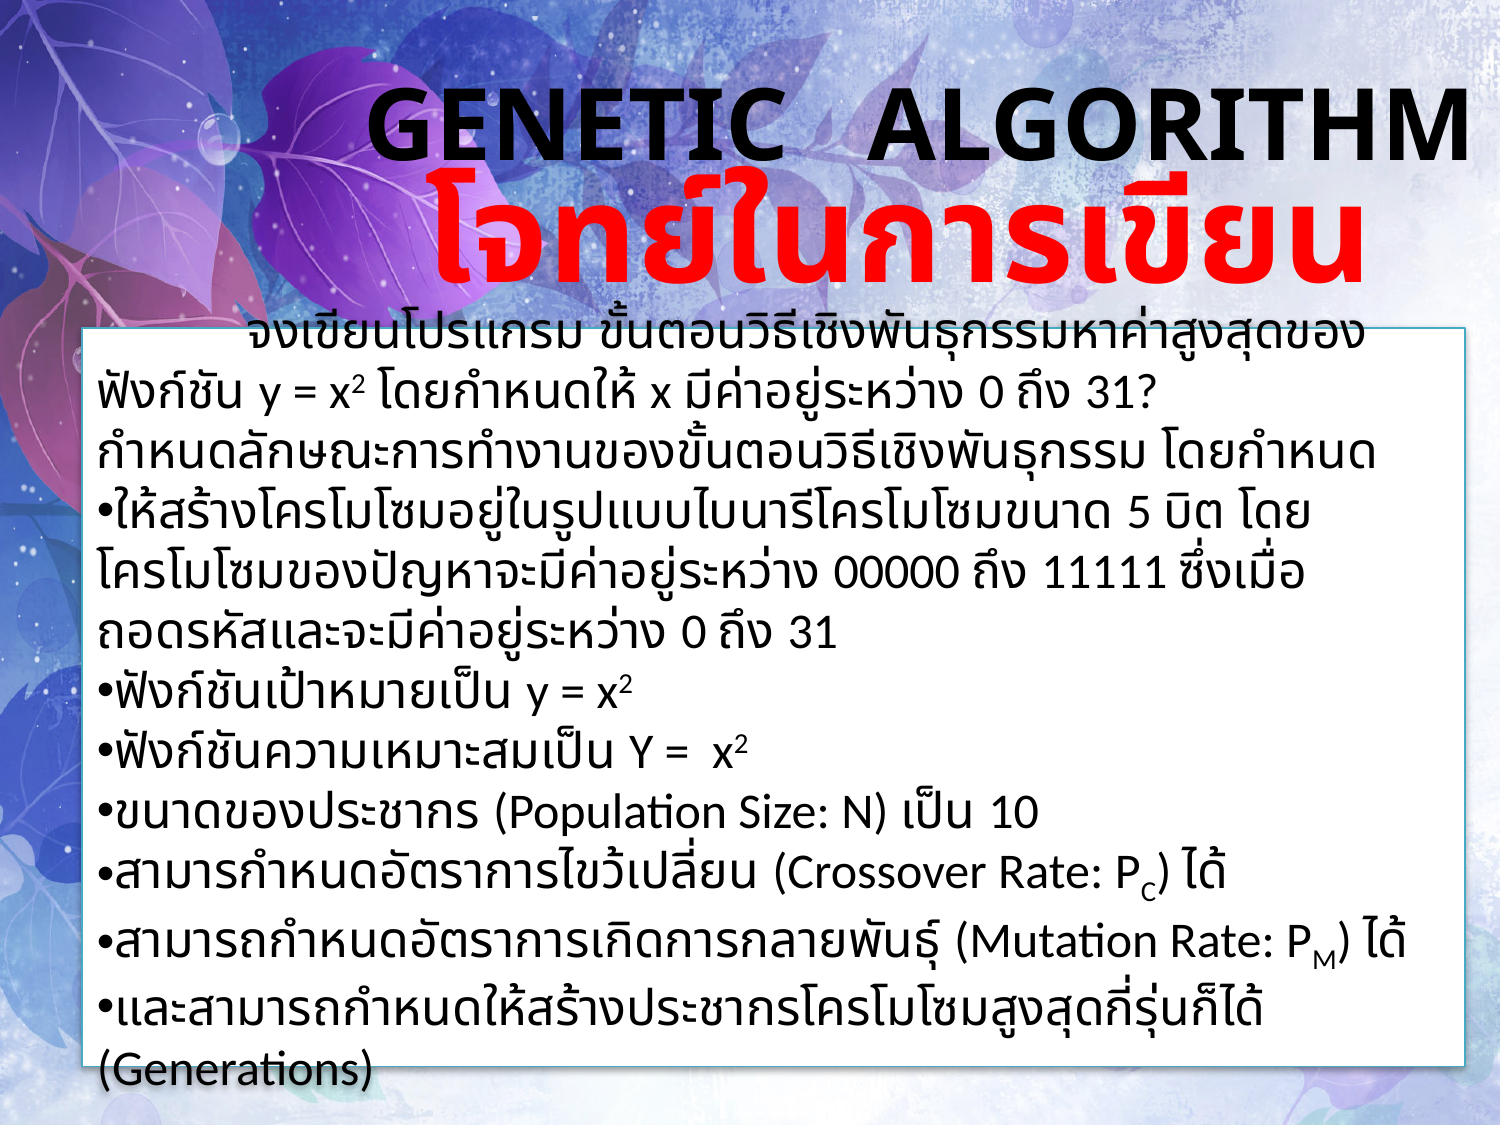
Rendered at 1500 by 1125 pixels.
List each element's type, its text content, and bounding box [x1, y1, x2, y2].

text_box Genetic algorithm [339, 0, 1500, 242]
text_box โจทย์ในการเขียนโปรแกรม [410, 137, 1500, 573]
text_box จงเขียนโปรแกรม ขั้นตอนวิธีเชิงพันธุกรรมหาค่าสูงสุดของฟังก์ชัน y = x2 โดยกำหนดให้ x มีค่าอยู่ระหว่าง 0 ถึง 31? กำหนดลักษณะการทำงานของขั้นตอนวิธีเชิงพันธุกรรม โดยกำหนด ให้สร้างโครโมโซมอยู่ในรูปแบบไบนารีโครโมโซมขนาด 5 บิต โดยโครโมโซมของปัญหาจะมีค่าอยู่ระหว่าง 00000 ถึง 11111 ซึ่งเมื่อถอดรหัสและจะมีค่าอยู่ระหว่าง 0 ถึง 31 ฟังก์ชันเป้าหมายเป็น y = x2 ฟังก์ชันความเหมาะสมเป็น Y = x2 ขนาดของประชากร (Population Size: N) เป็น 10 สามารกำหนดอัตราการไขว้เปลี่ยน (Crossover Rate: PC) ได้ สามารถกำหนดอัตราการเกิดการกลายพันธุ์ (Mutation Rate: PM) ได้ และสามารถกำหนดให้สร้างประชากรโครโมโซมสูงสุดกี่รุ่นก็ได้ (Generations) [81, 327, 1466, 1067]
